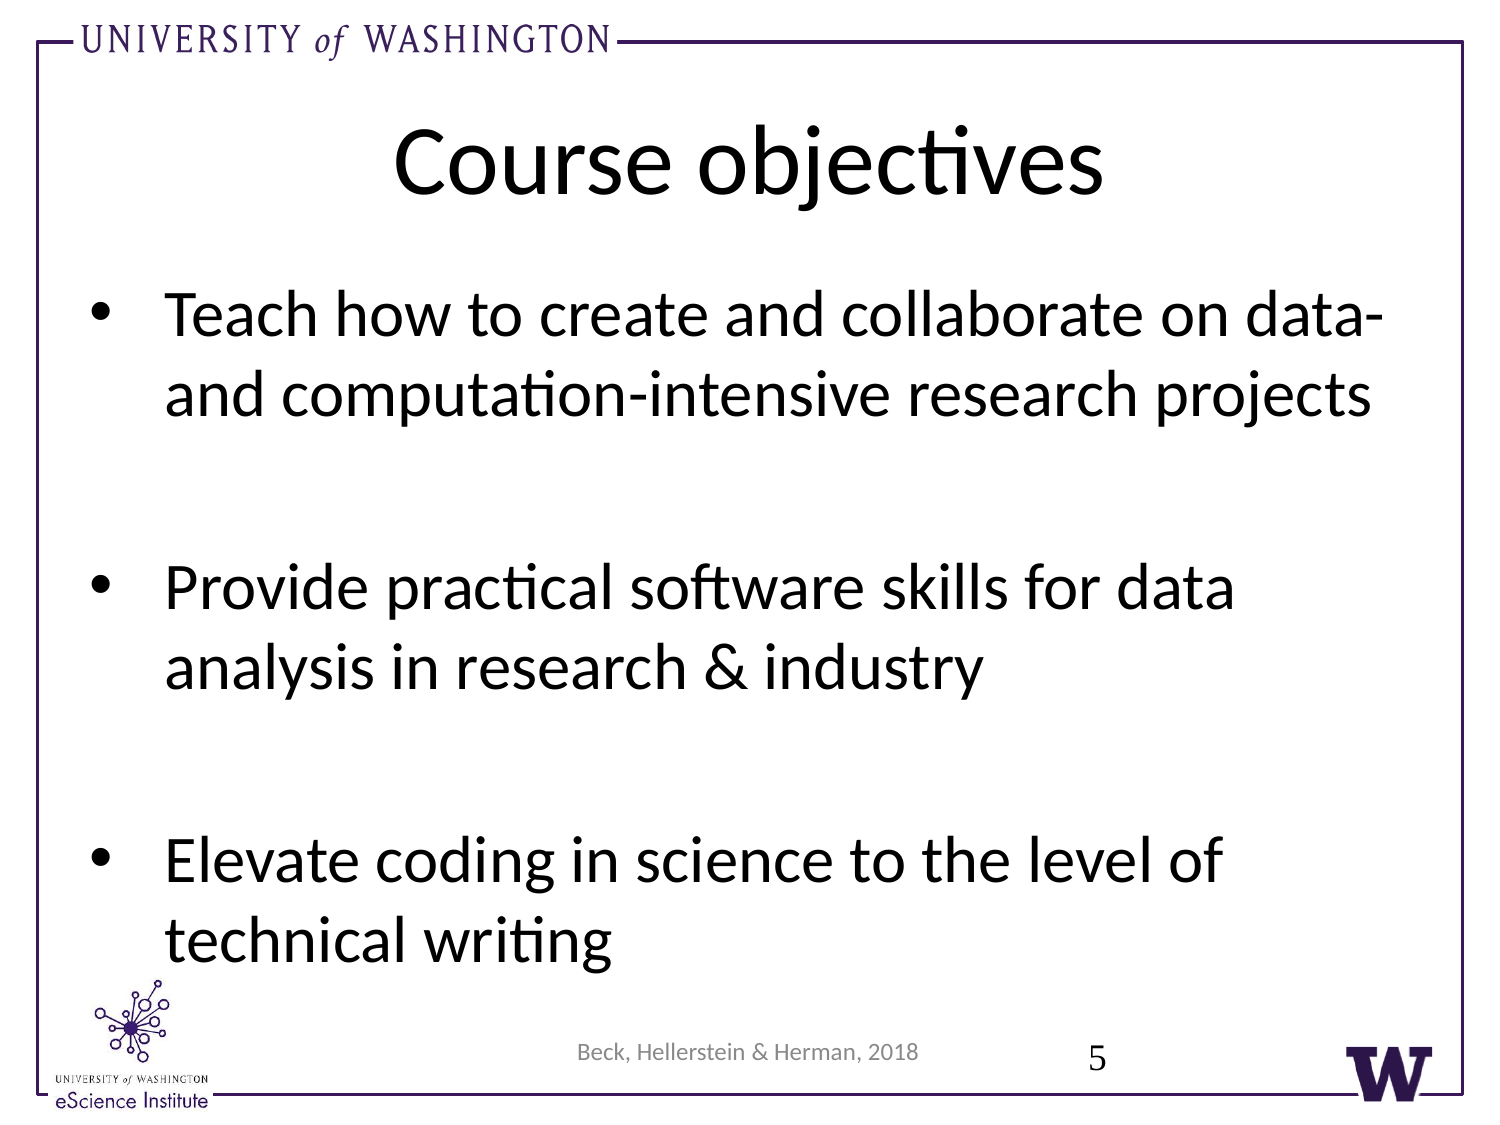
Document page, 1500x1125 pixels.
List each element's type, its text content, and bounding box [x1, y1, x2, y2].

slide_number 5 [1073, 1025, 1300, 1085]
footer Beck, Hellerstein & Herman, 2018 [510, 1027, 986, 1088]
picture [1339, 1041, 1438, 1107]
list Teach how to create and collaborate on data- and computation-intensive research projects Provide practical software skills for data analysis in research & industry Elevate coding in science to the level of technical writing [75, 262, 1425, 1005]
title Course objectives [75, 87, 1425, 233]
picture [48, 978, 213, 1113]
picture [81, 24, 609, 61]
